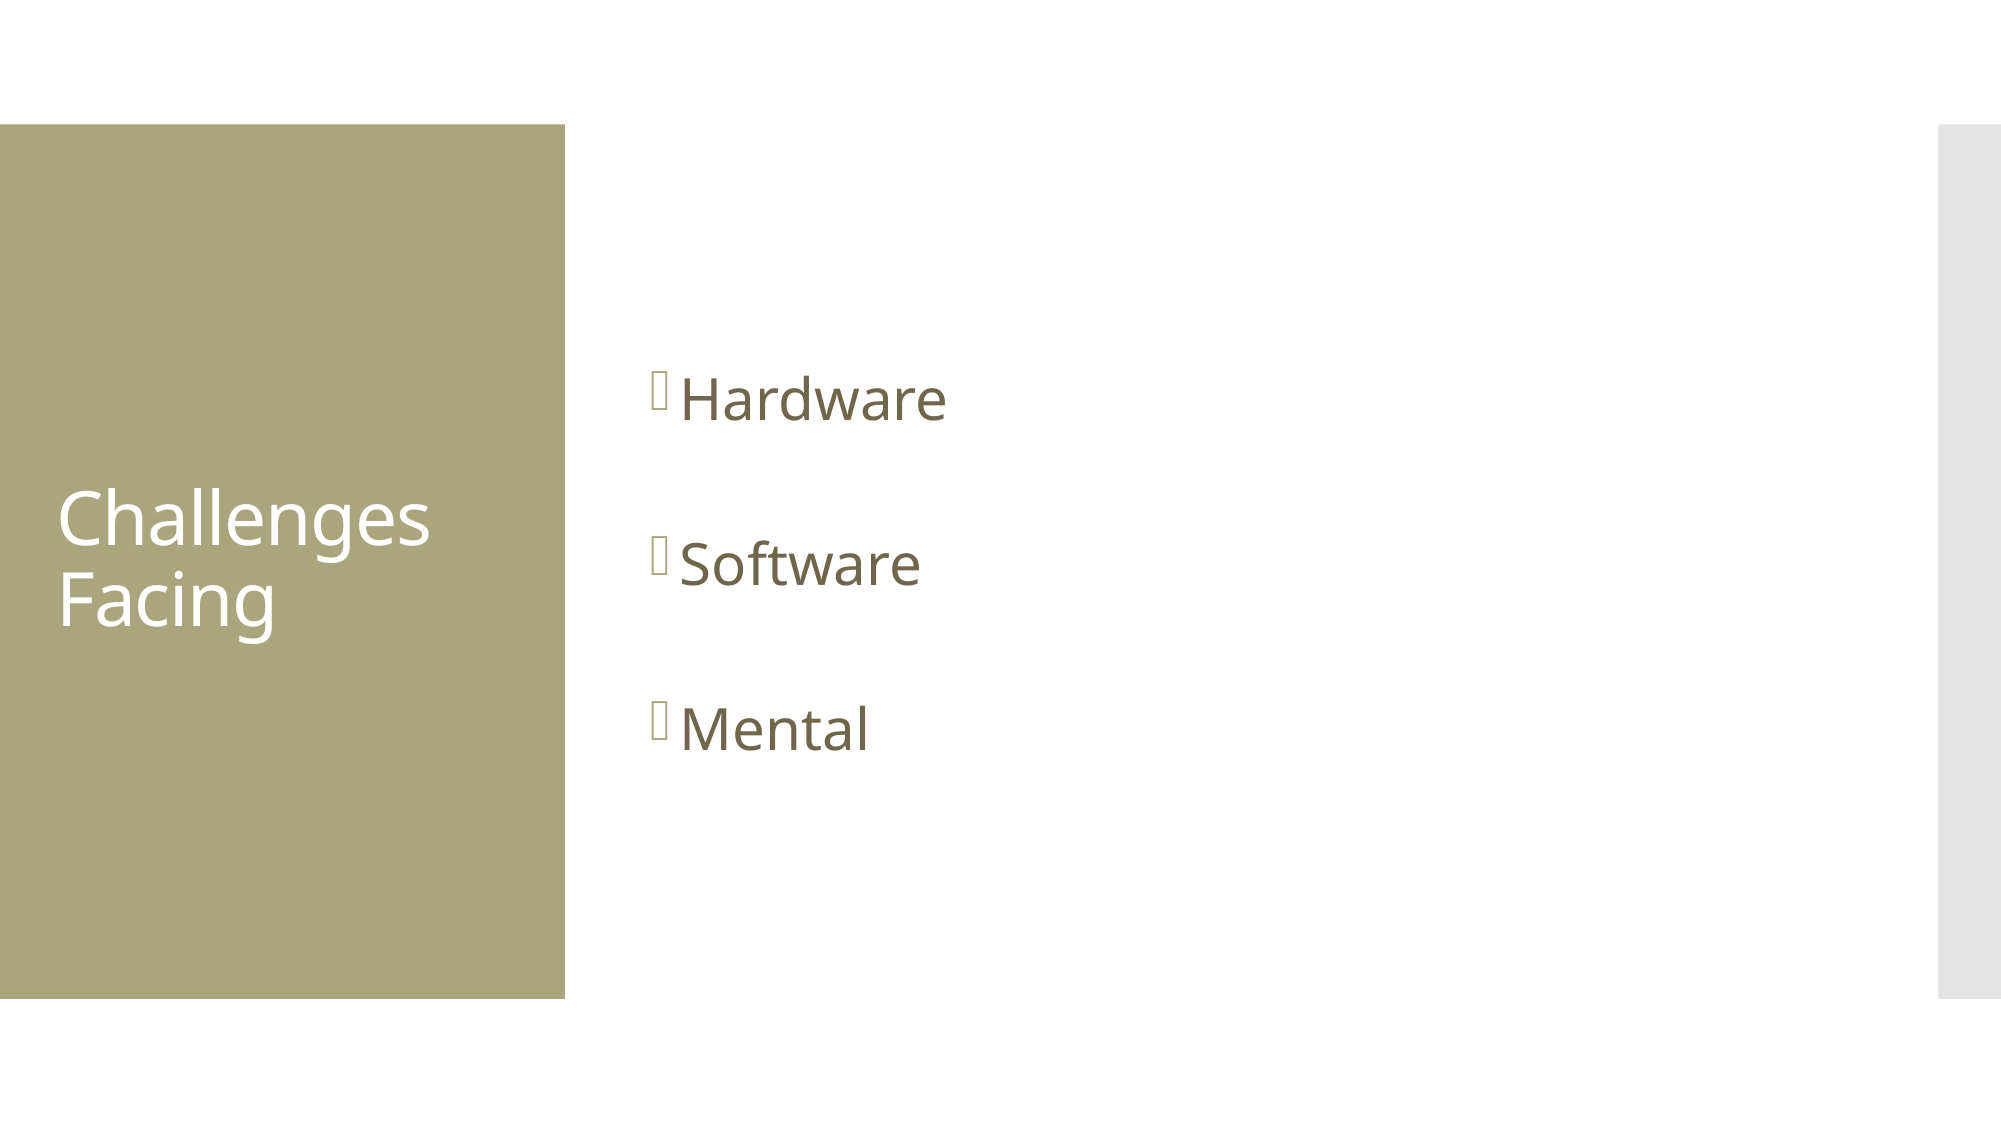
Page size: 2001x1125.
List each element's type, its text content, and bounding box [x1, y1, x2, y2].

title Challenges Facing [41, 184, 525, 940]
list Hardware Software Mental [634, 141, 1835, 982]
